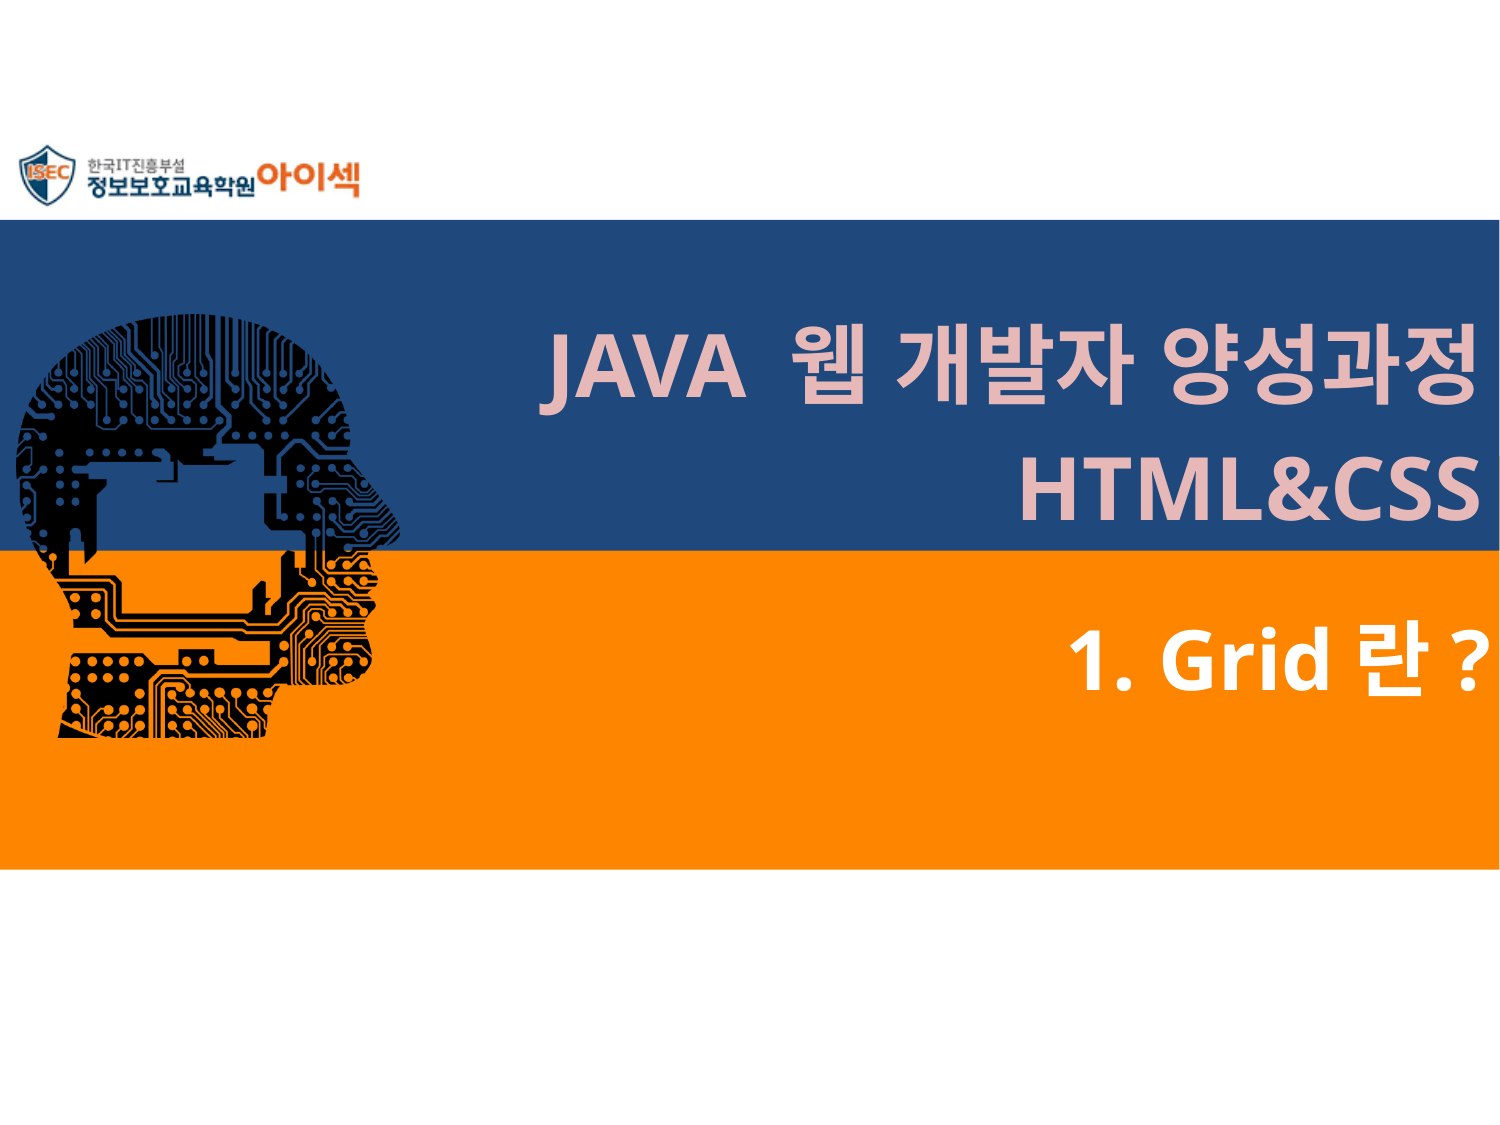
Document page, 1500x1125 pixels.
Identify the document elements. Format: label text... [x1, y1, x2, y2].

title 1. Grid란? [0, 574, 1500, 740]
picture [16, 314, 400, 574]
subtitle JAVA 웹 개발자 양성과정 HTML&CSS [448, 302, 1499, 504]
picture [0, 28, 400, 219]
